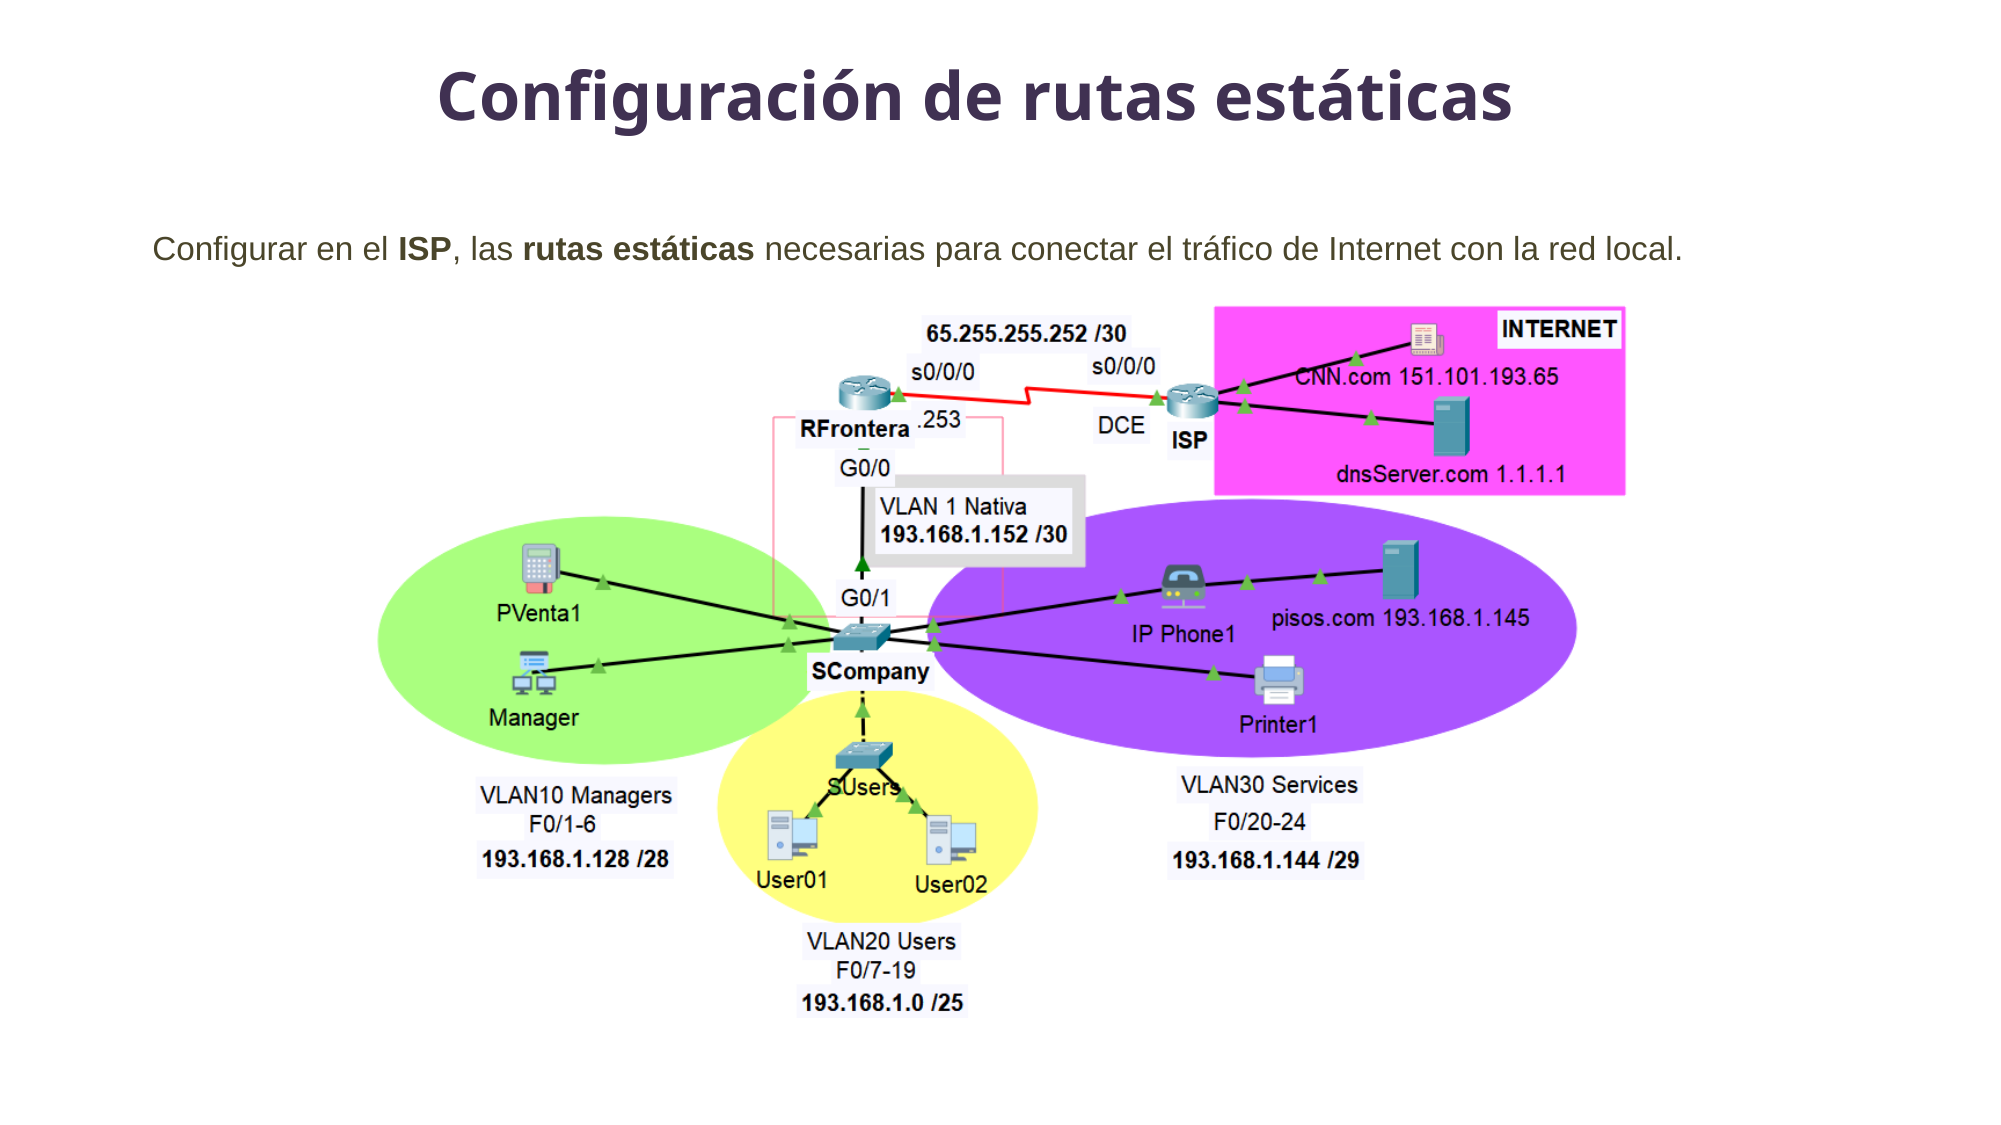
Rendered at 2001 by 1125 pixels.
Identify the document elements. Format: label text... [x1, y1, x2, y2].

text_box Configurar en el ISP, las rutas estáticas necesarias para conectar el tráfico de Internet con la red local. [137, 199, 1975, 275]
text_box Configuración de rutas estáticas [237, 0, 1697, 188]
picture [368, 299, 1632, 1018]
